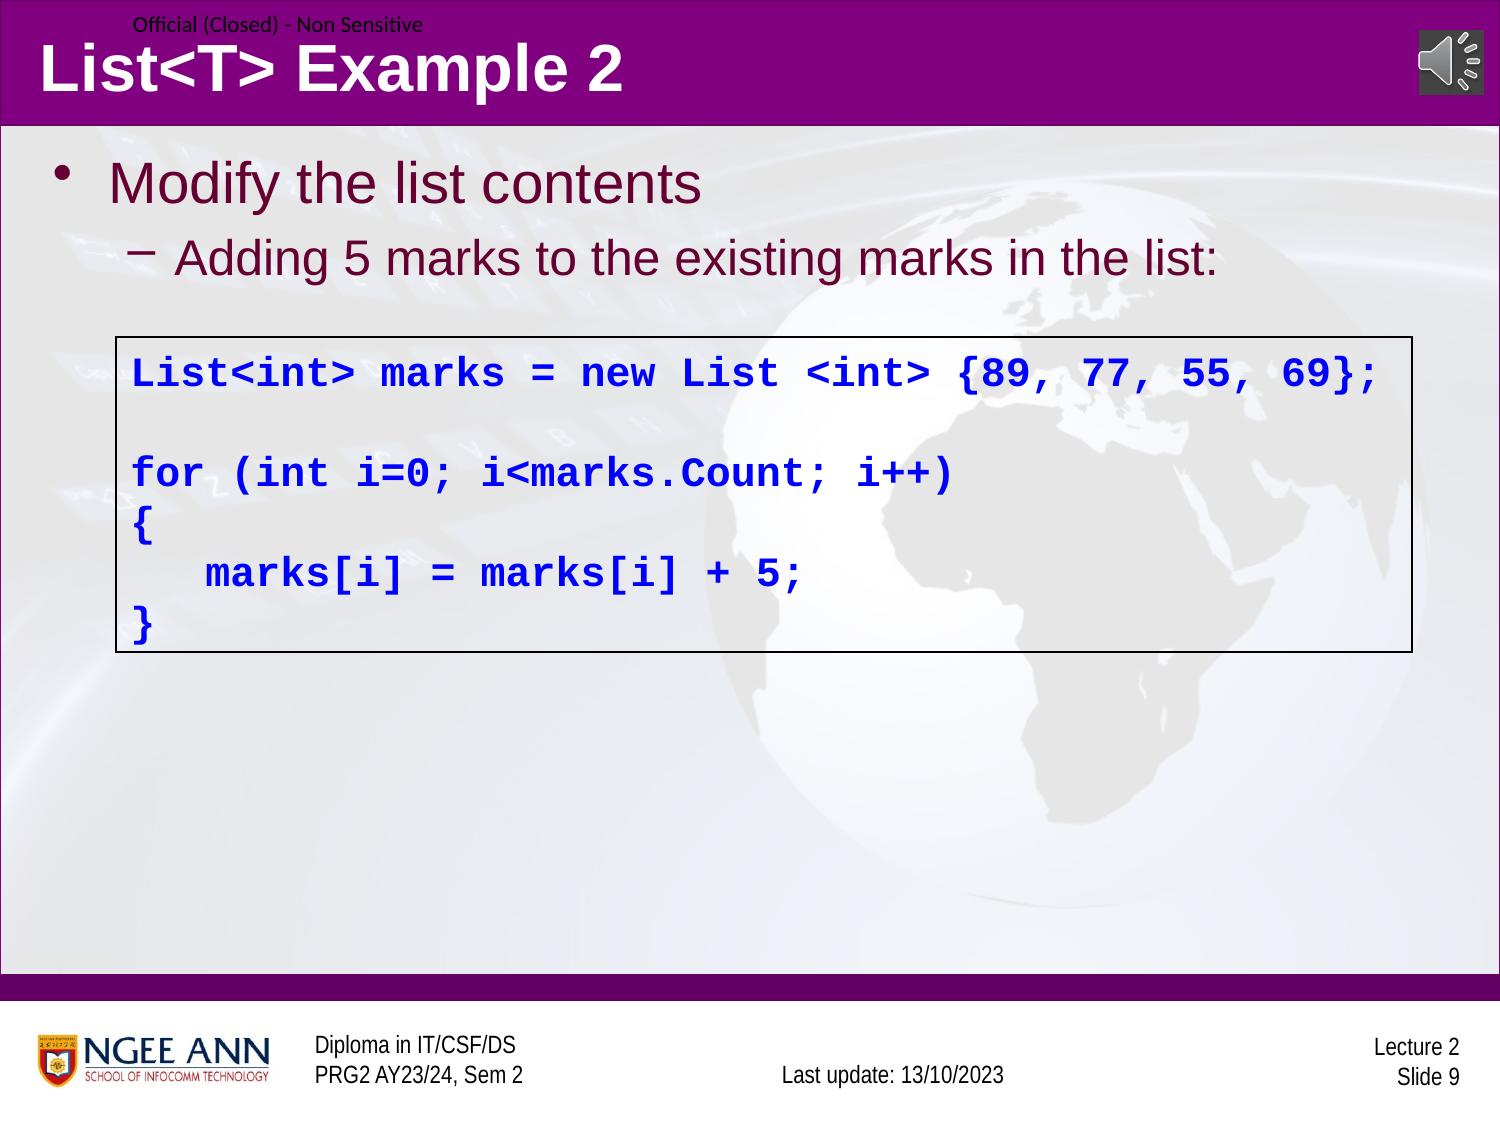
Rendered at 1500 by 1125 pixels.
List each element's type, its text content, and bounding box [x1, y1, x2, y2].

list Modify the list contents Adding 5 marks to the existing marks in the list: [37, 137, 1413, 301]
title List<T> Example 2 [24, 8, 1500, 122]
picture [12, 1012, 294, 1109]
text_box List<int> marks = new List <int> {89, 77, 55, 69}; for (int i=0; i<marks.Count; i++) { marks[i] = marks[i] + 5; } [115, 337, 1413, 652]
picture [1417, 29, 1485, 97]
